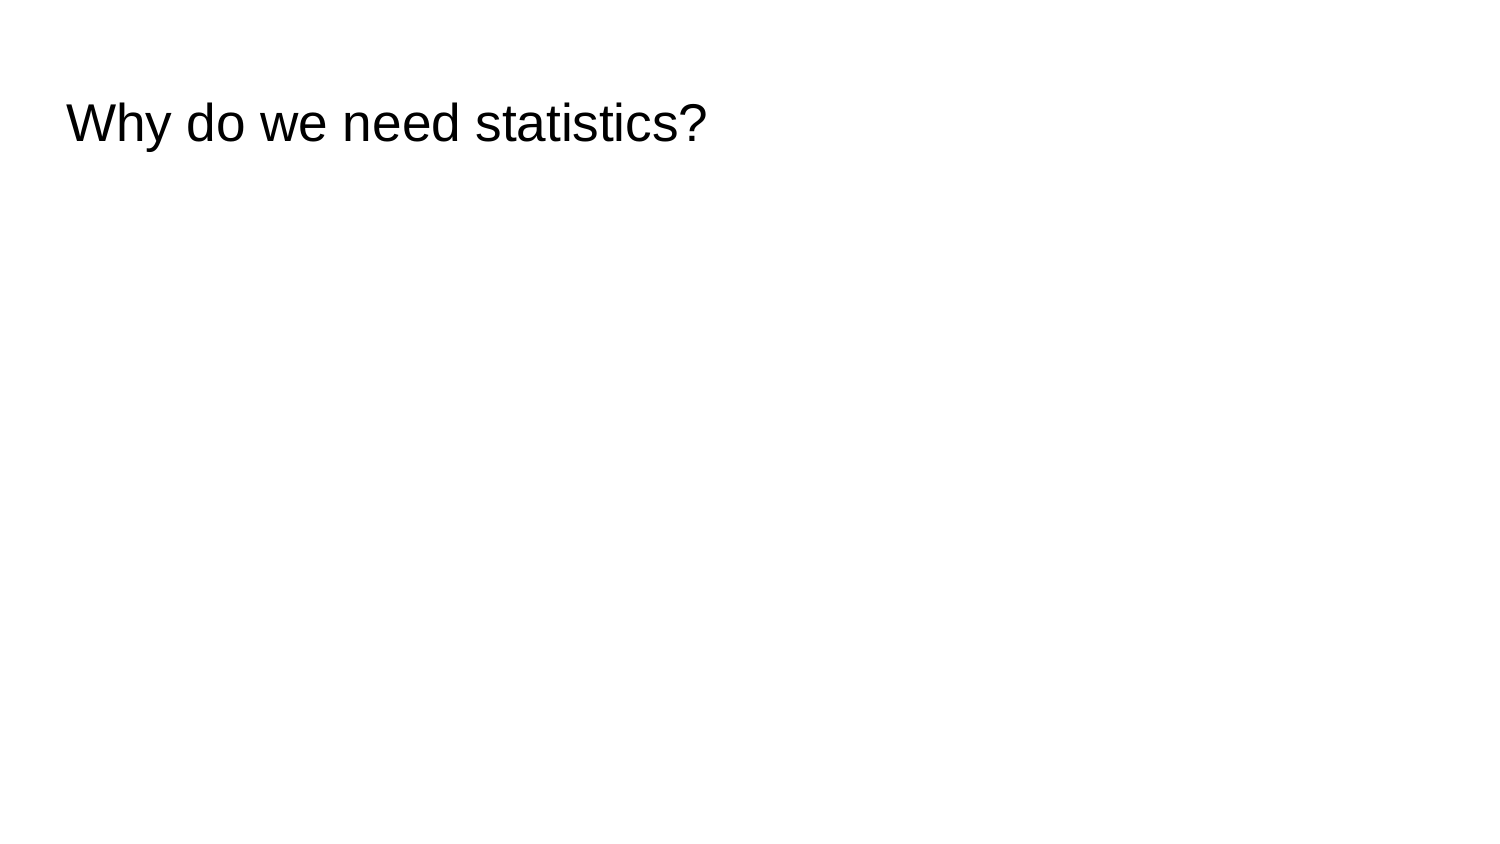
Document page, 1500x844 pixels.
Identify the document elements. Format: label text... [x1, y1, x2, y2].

title Why do we need statistics? [51, 72, 1449, 167]
